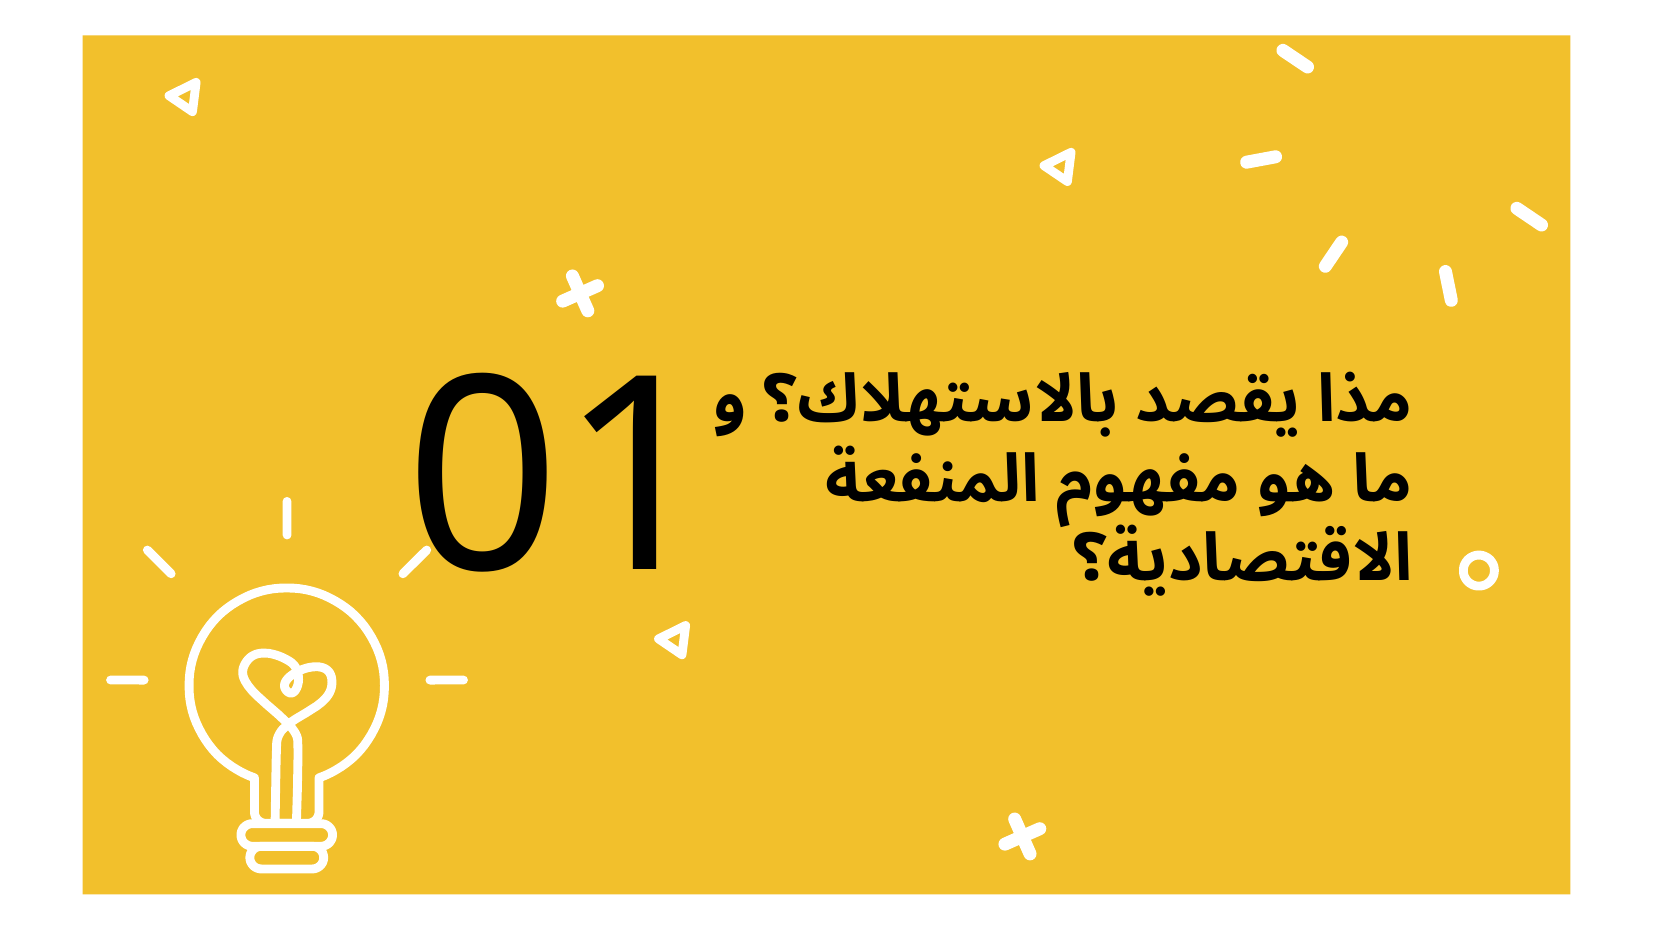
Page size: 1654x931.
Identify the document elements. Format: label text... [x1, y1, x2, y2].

title 01 [405, 276, 751, 645]
subtitle مذا يقصد بالاستهلاك؟ و ما هو مفهوم المنفعة الاقتصادية؟ [708, 354, 1417, 894]
